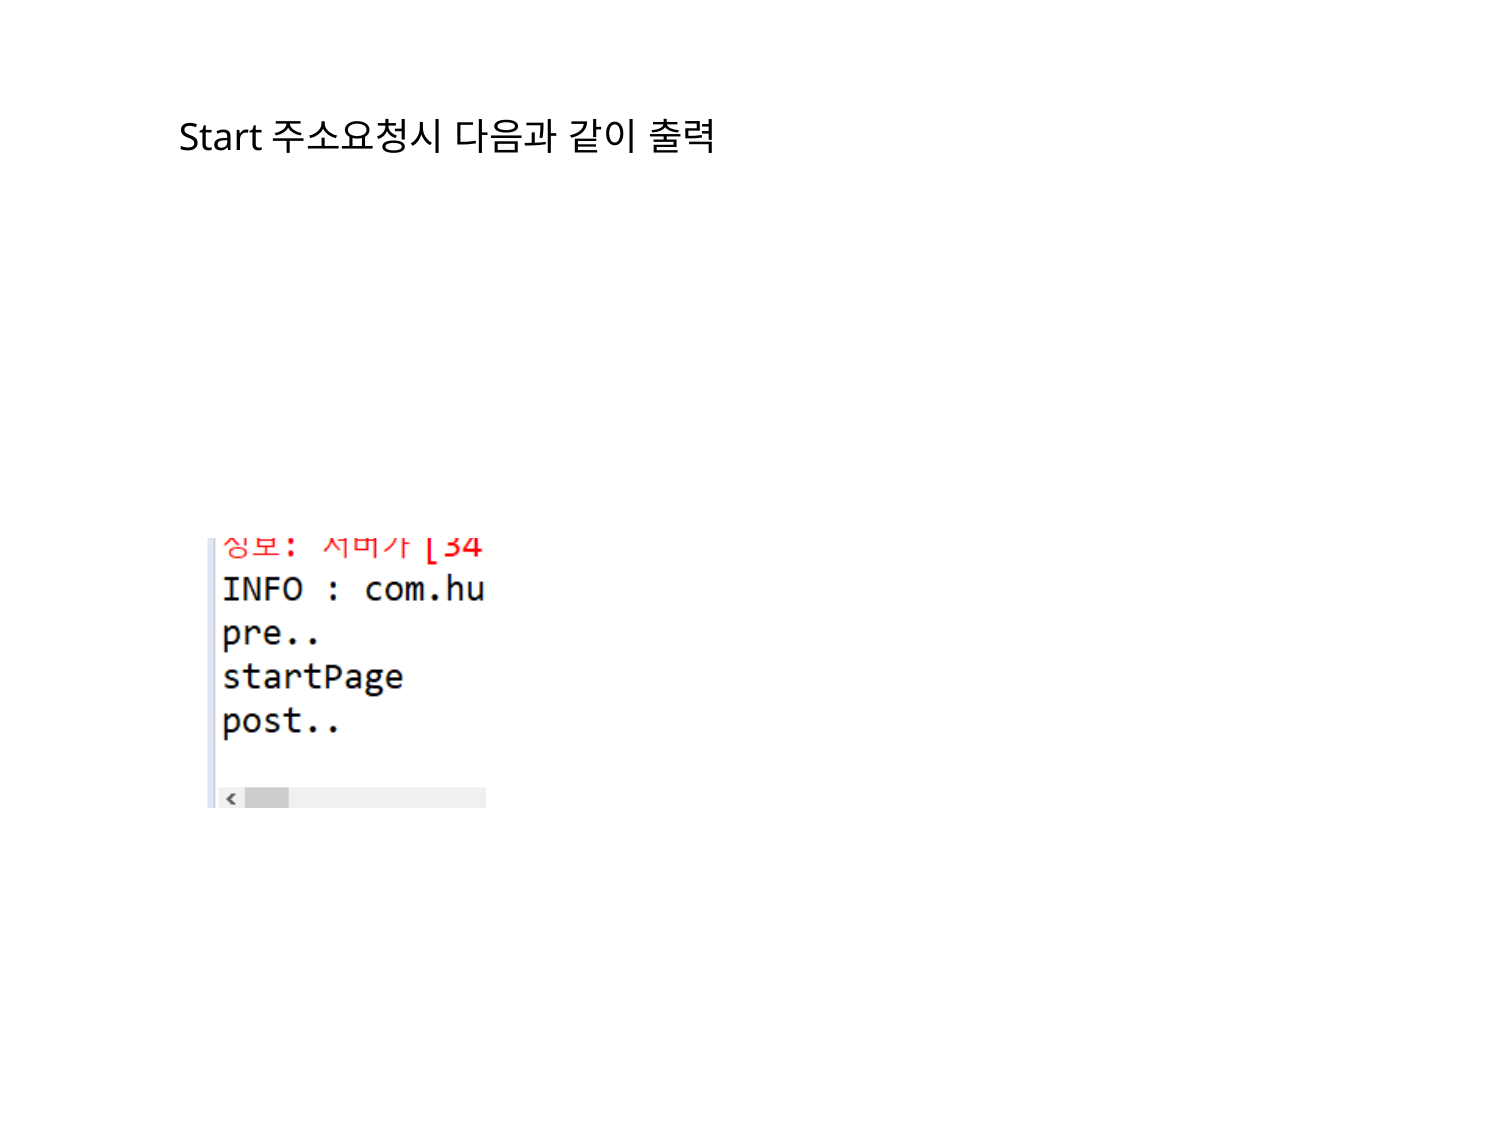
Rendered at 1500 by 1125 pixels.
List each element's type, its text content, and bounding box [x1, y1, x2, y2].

text_box Start주소요청시 다음과 같이 출력 [164, 105, 774, 166]
picture [116, 538, 487, 809]
